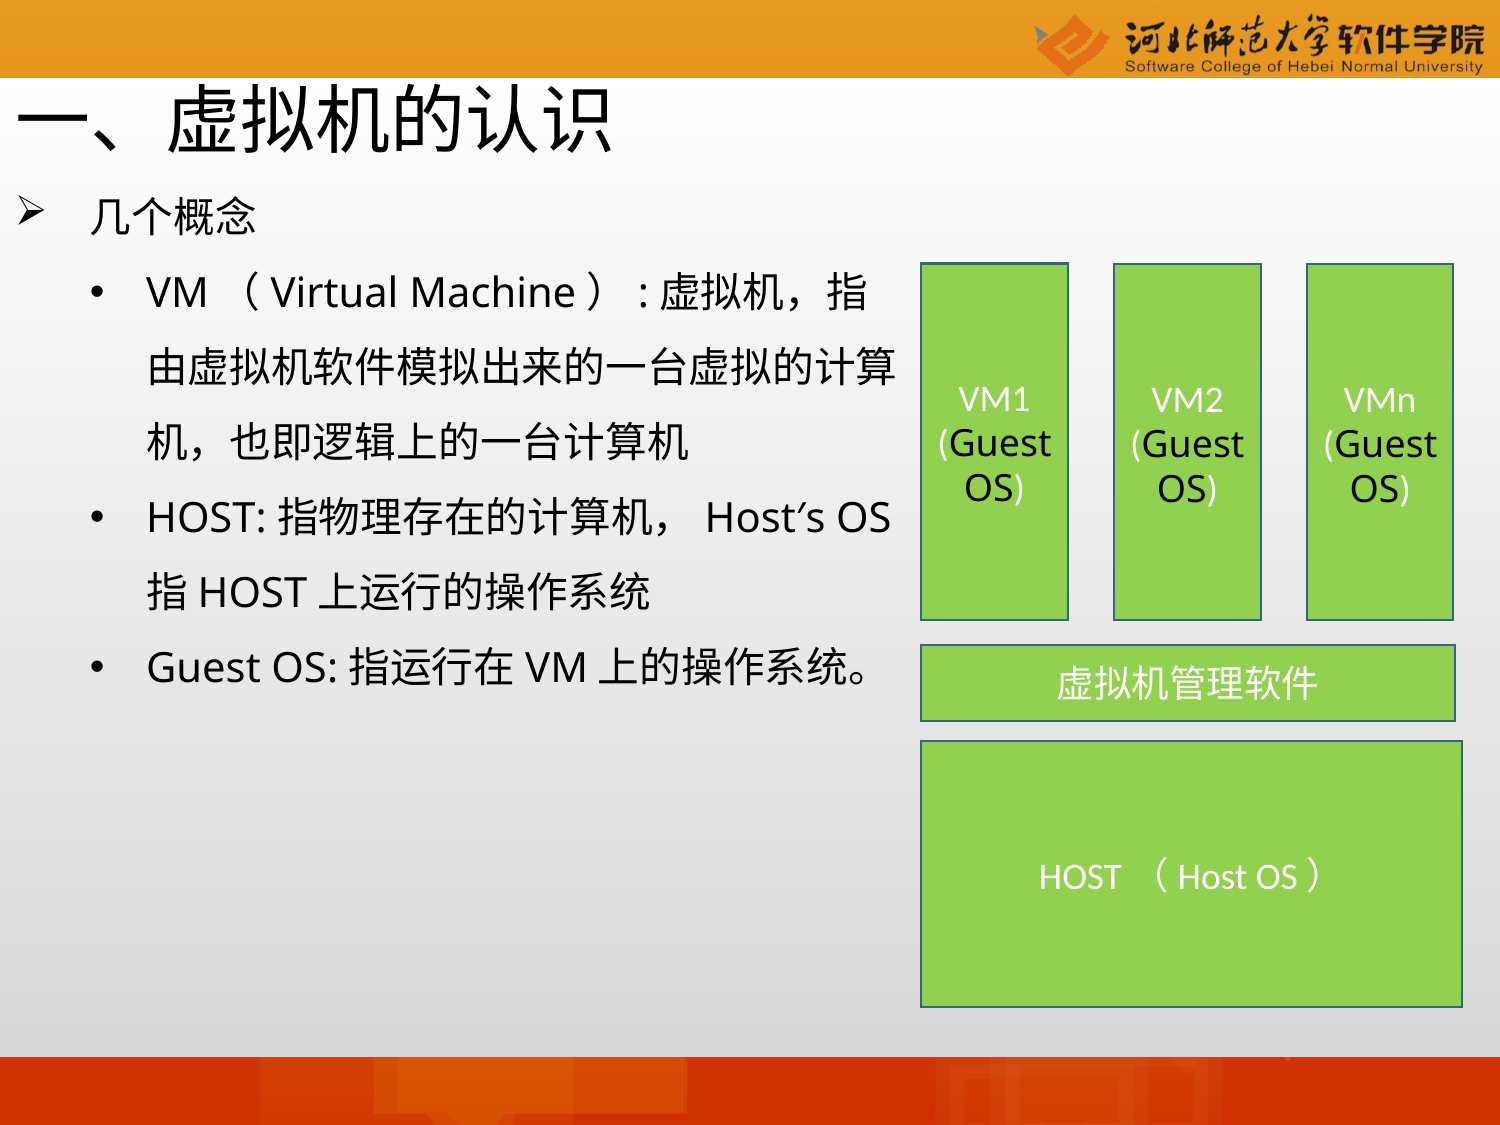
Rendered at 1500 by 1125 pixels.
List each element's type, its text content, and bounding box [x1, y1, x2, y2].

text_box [1028, 4, 1500, 79]
text_box VM1 (Guest OS) [920, 262, 1069, 621]
text_box [0, 79, 1500, 1057]
text_box 虚拟机管理软件 [920, 644, 1456, 722]
text_box 几个概念 VM（Virtual Machine）:虚拟机，指由虚拟机软件模拟出来的一台虚拟的计算机，也即逻辑上的一台计算机 HOST:指物理存在的计算机，Host′s OS指HOST上运行的操作系统 Guest OS:指运行在VM上的操作系统。 [0, 171, 922, 699]
title 一、虚拟机的认识 [0, 65, 1169, 171]
text_box VMn (Guest OS) [1306, 263, 1454, 621]
text_box VM2 (Guest OS) [1113, 263, 1262, 621]
text_box HOST（Host OS） [920, 740, 1463, 1008]
